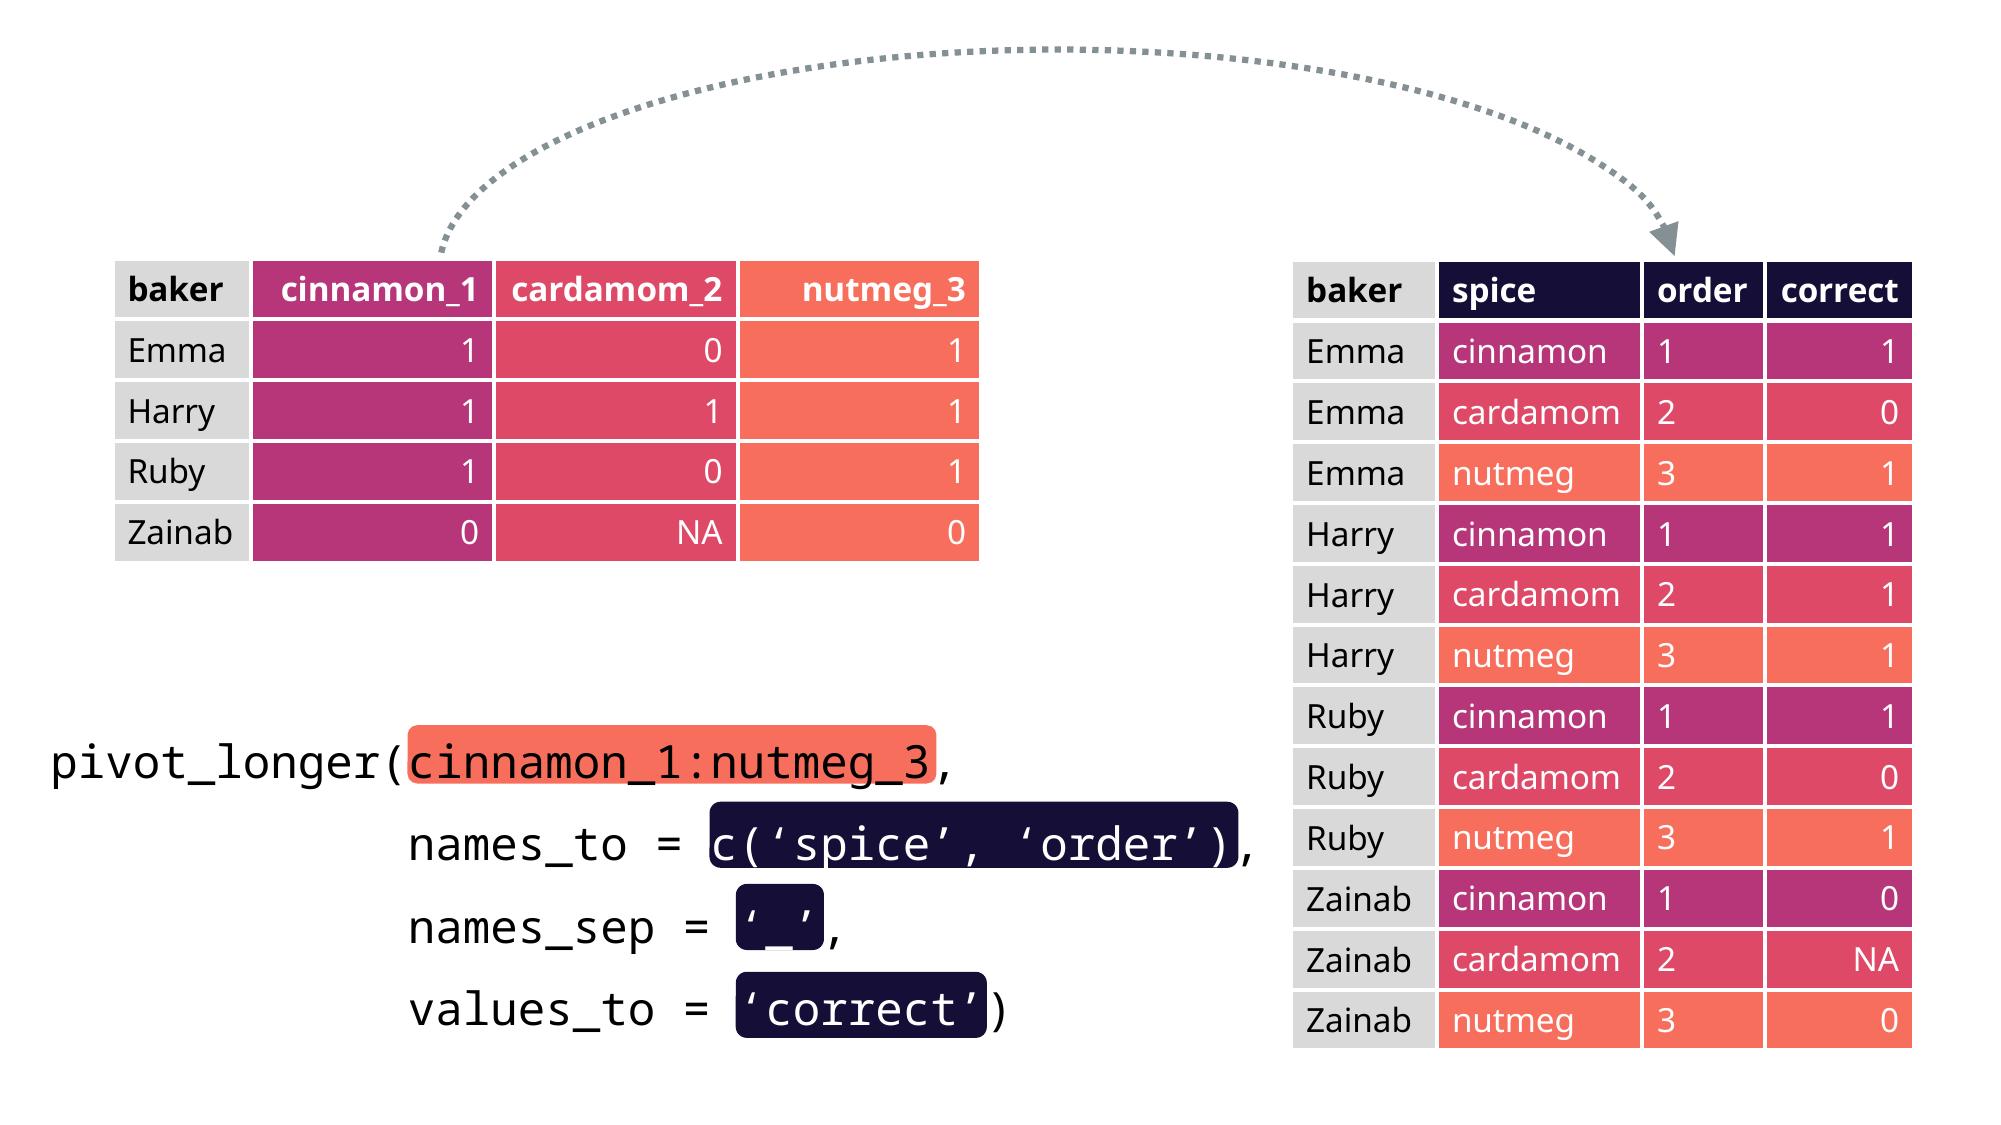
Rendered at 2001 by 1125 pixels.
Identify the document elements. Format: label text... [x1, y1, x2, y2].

table_cell Ruby [1293, 687, 1435, 697]
table_cell 1 [1767, 687, 1912, 744]
table_cell cardamom [1516, 748, 1640, 805]
table_cell cardamom [1439, 566, 1640, 623]
table_cell cinnamon [1439, 505, 1640, 562]
table_cell 0 [1767, 383, 1912, 440]
table_cell 1 [740, 321, 979, 378]
table_cell 1 [496, 382, 736, 439]
table_cell 1 [740, 443, 979, 500]
text_box [440, 49, 1679, 270]
table_header spice [1439, 262, 1640, 318]
table_cell 0 [1767, 748, 1912, 805]
table_cell cardamom [1439, 383, 1640, 440]
table_cell 2 [1644, 748, 1763, 805]
table_cell cinnamon [1516, 870, 1640, 927]
table_cell Emma [1293, 444, 1435, 501]
table_cell 1 [1644, 505, 1763, 562]
table_cell 1 [1767, 323, 1912, 379]
table_cell NA [1767, 931, 1912, 988]
table_cell Emma [115, 321, 249, 378]
table_cell nutmeg [1439, 627, 1640, 683]
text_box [35, 697, 1516, 1038]
table_cell nutmeg [1439, 992, 1640, 1048]
table_cell 2 [1644, 931, 1763, 988]
table_cell 0 [1767, 992, 1912, 1048]
table_cell cinnamon [1439, 687, 1640, 744]
table_cell 1 [1644, 687, 1763, 744]
table_cell Emma [1293, 383, 1435, 440]
table_cell 1 [253, 321, 492, 378]
table_cell Zainab [1293, 1038, 1435, 1048]
table_cell 1 [1644, 323, 1763, 379]
table_cell 1 [253, 443, 492, 500]
table_cell 1 [253, 382, 492, 439]
table_cell 1 [1767, 627, 1912, 683]
table_cell 3 [1644, 809, 1763, 866]
table_cell 0 [496, 443, 736, 500]
table_cell 1 [1767, 809, 1912, 866]
table_cell cinnamon [1439, 323, 1640, 379]
table_cell 0 [740, 504, 979, 561]
table_cell Harry [1293, 566, 1435, 623]
table_cell 0 [1767, 870, 1912, 927]
table_cell Ruby [115, 443, 249, 500]
table_header order [1644, 262, 1763, 318]
table_cell 1 [740, 382, 979, 439]
table_cell 1 [1767, 566, 1912, 623]
table_cell NA [496, 504, 736, 561]
table_header baker [1293, 262, 1435, 318]
table_cell cardamom [1516, 931, 1640, 988]
table_cell 1 [1767, 505, 1912, 562]
table_cell nutmeg [1439, 444, 1640, 501]
table_cell 0 [496, 321, 736, 378]
table_header correct [1767, 262, 1912, 318]
table_cell Zainab [115, 504, 249, 561]
table_header cinnamon_1 [253, 261, 492, 317]
table_cell 1 [1644, 870, 1763, 927]
table_cell 0 [253, 504, 492, 561]
table_cell 3 [1644, 627, 1763, 683]
table_cell Harry [1293, 505, 1435, 562]
table_header cardamom_2 [496, 261, 736, 317]
table_cell 3 [1644, 992, 1763, 1048]
table_header baker [115, 261, 249, 317]
table_cell Harry [1293, 627, 1435, 683]
table_cell 2 [1644, 566, 1763, 623]
table_cell 3 [1644, 444, 1763, 501]
table_header nutmeg_3 [740, 261, 979, 317]
table_cell nutmeg [1516, 809, 1640, 866]
table_cell 2 [1644, 383, 1763, 440]
table_cell Harry [115, 382, 249, 439]
table_cell 1 [1767, 444, 1912, 501]
table_cell Emma [1293, 323, 1435, 379]
